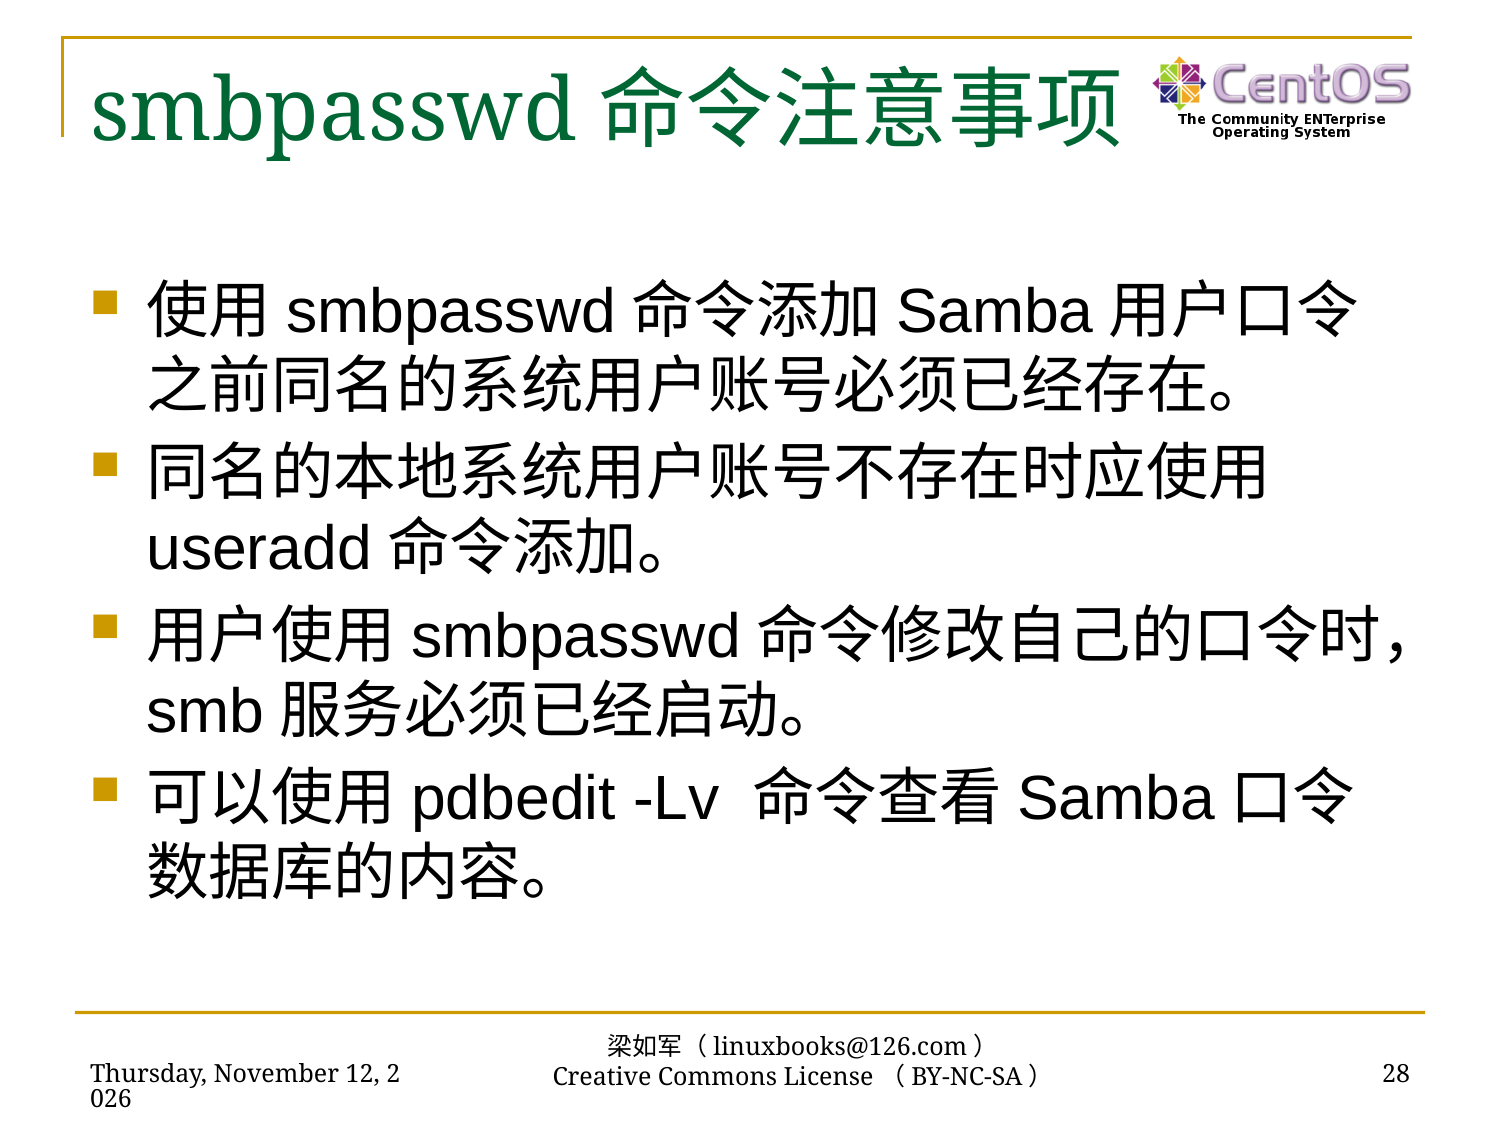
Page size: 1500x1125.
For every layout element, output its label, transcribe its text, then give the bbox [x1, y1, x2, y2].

title smbpasswd命令注意事项 [74, 45, 1426, 233]
list 使用smbpasswd命令添加Samba用户口令之前同名的系统用户账号必须已经存在。 同名的本地系统用户账号不存在时应使用useradd命令添加。 用户使用smbpasswd命令修改自己的口令时，smb服务必须已经启动。 可以使用pdbedit -Lv 命令查看Samba口令数据库的内容。 [74, 262, 1426, 1006]
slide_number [74, 1023, 426, 1100]
slide_number 28 [1074, 1023, 1426, 1100]
footer 梁如军（linuxbooks@126.com） Creative Commons License（BY-NC-SA） [359, 1022, 1247, 1099]
